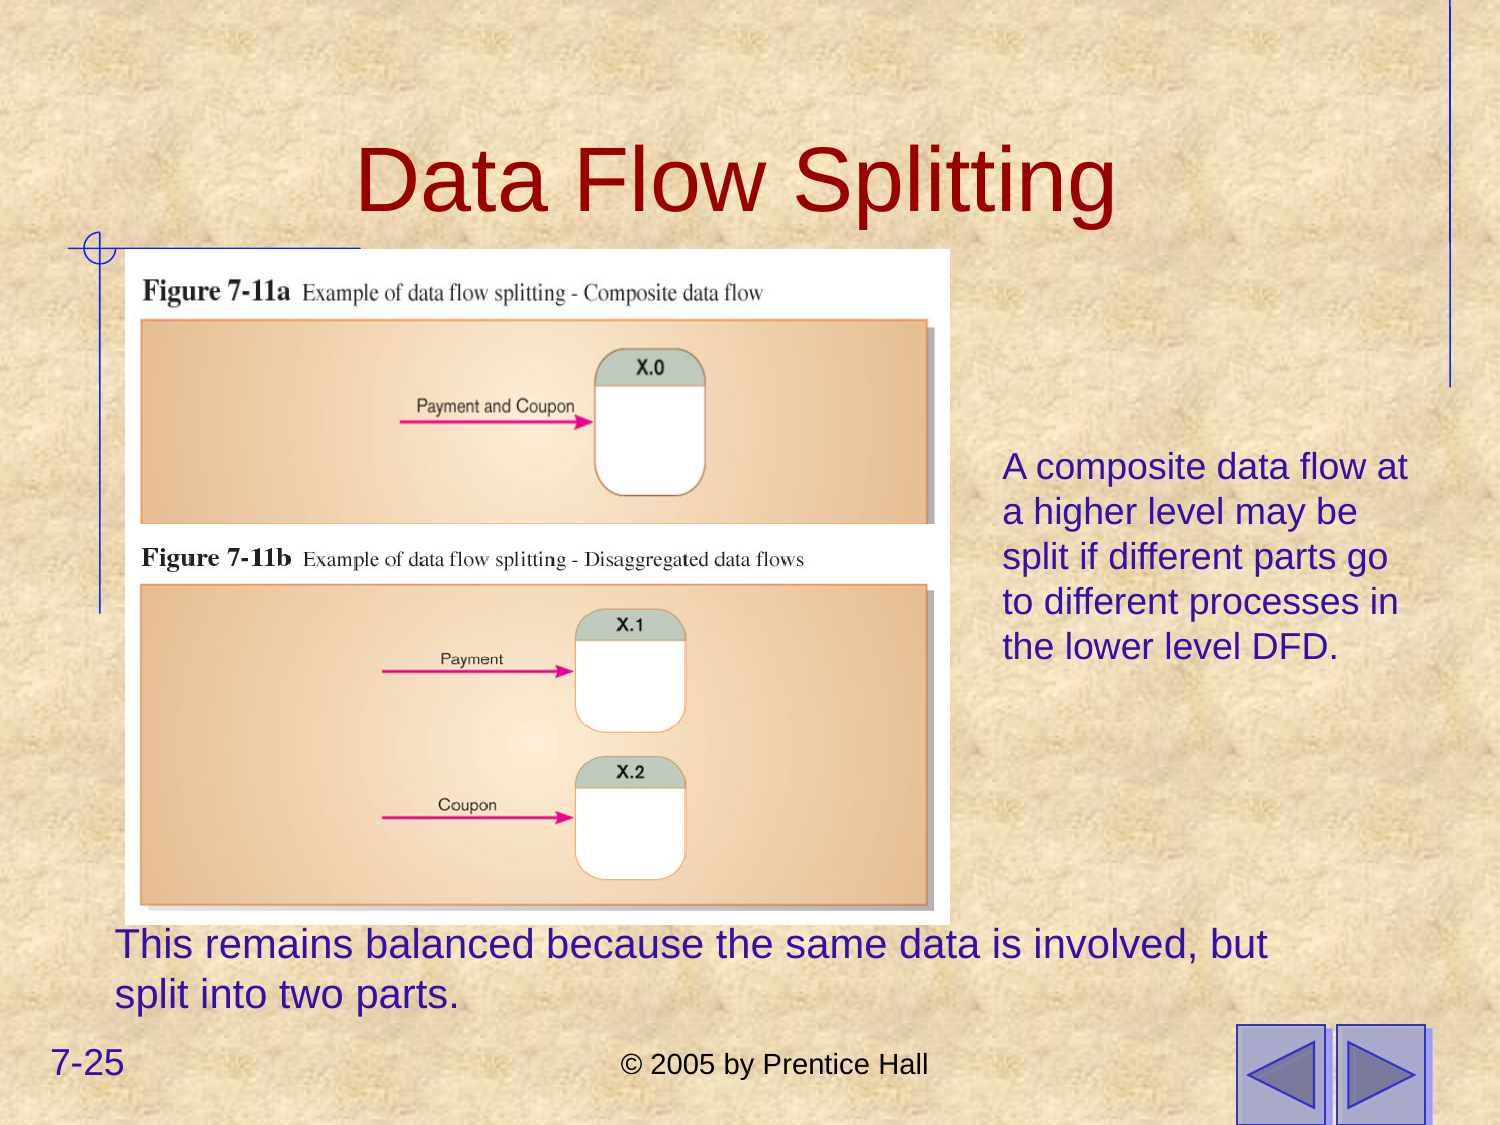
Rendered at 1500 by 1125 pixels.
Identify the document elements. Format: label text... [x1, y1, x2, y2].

title Data Flow Splitting [99, 49, 1376, 238]
text_box This remains balanced because the same data is involved, but split into two parts. [99, 909, 1288, 1025]
text_box A composite data flow at a higher level may be split if different parts go to different processes in the lower level DFD. [987, 434, 1438, 675]
picture [0, 0, 1500, 1125]
